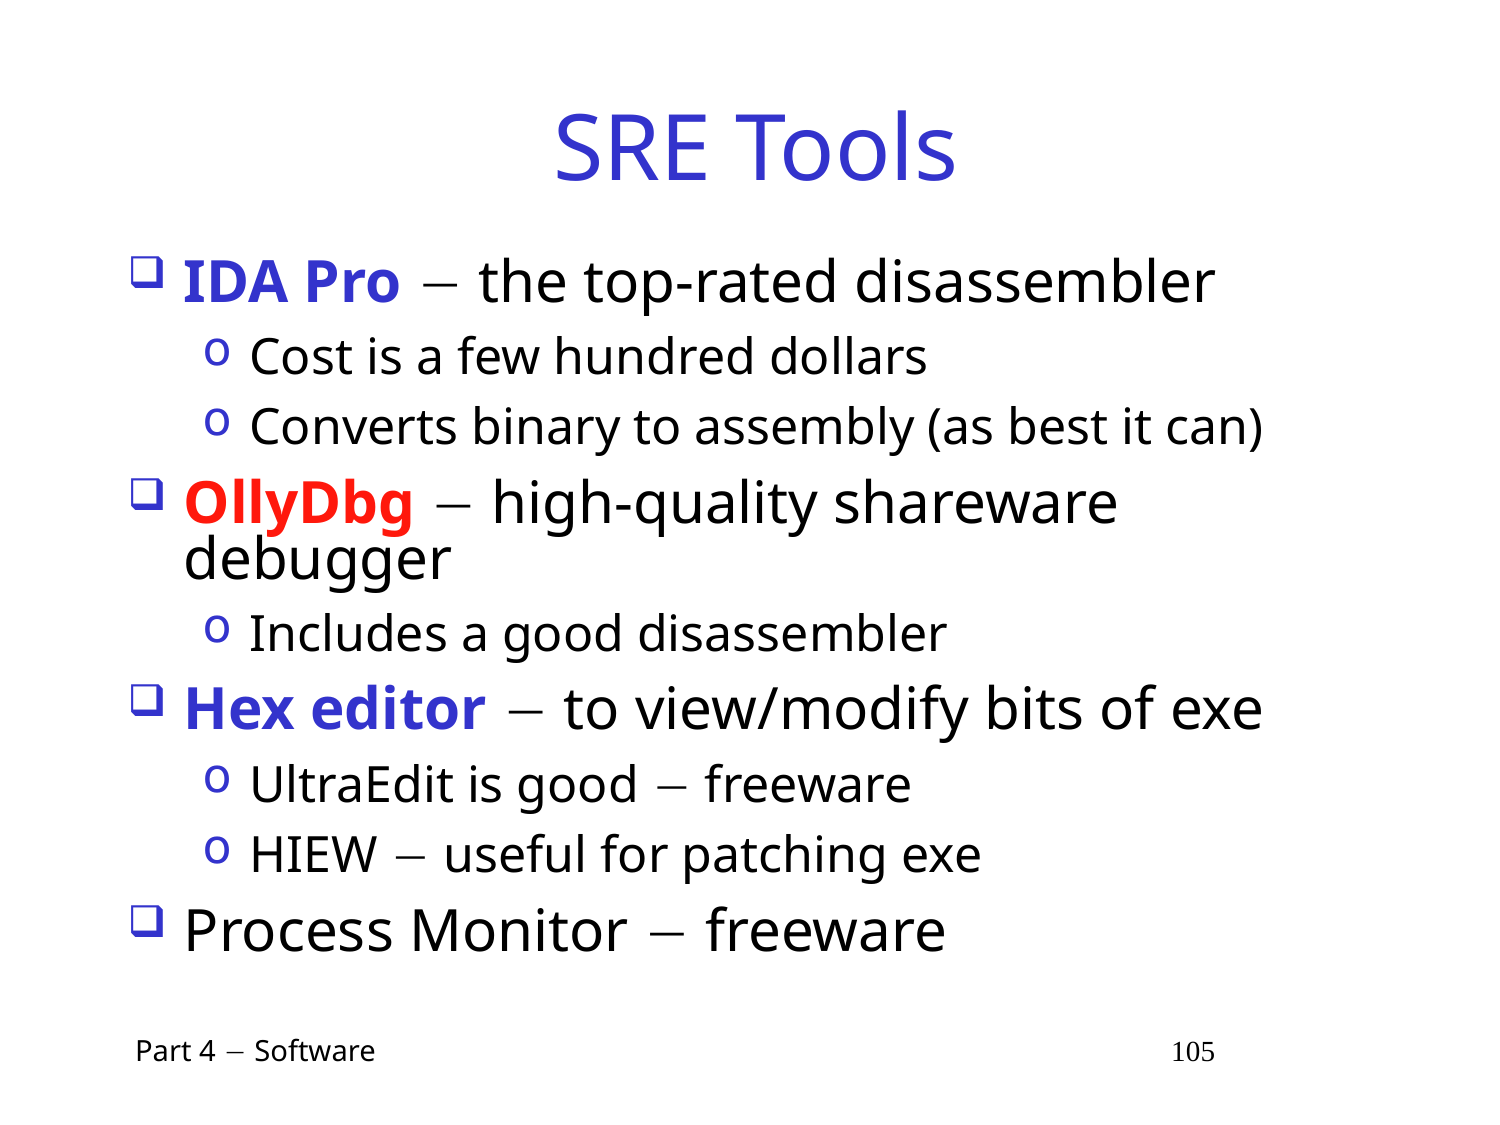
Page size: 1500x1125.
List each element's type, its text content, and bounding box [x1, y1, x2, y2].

footer Part 4  Software 105 [112, 1024, 1401, 1101]
title SRE Tools [124, 49, 1388, 238]
list IDA Pro  the top-rated disassembler Cost is a few hundred dollars Converts binary to assembly (as best it can) OllyDbg  high-quality shareware debugger Includes a good disassembler Hex editor  to view/modify bits of exe UltraEdit is good  freeware HIEW  useful for patching exe Process Monitor  freeware [112, 249, 1401, 988]
